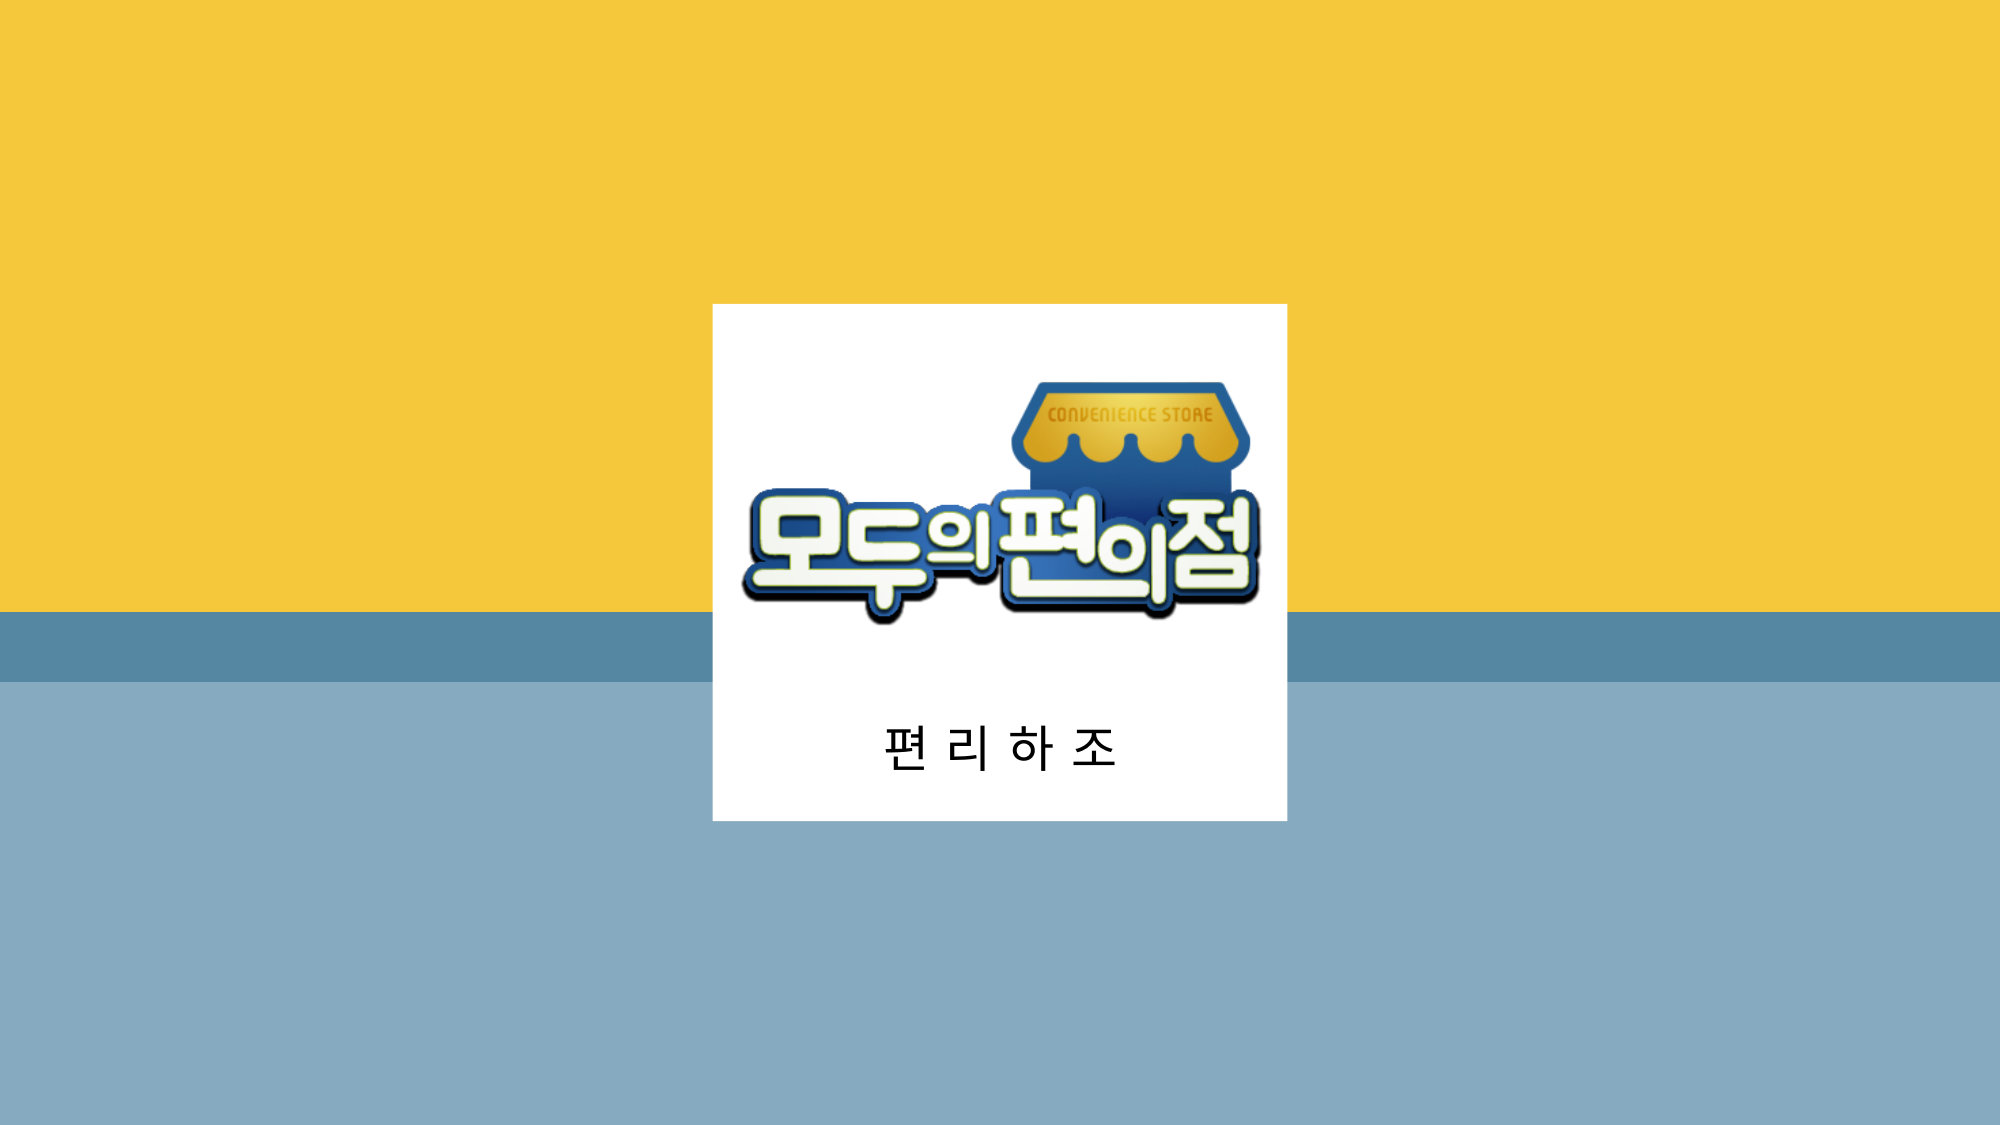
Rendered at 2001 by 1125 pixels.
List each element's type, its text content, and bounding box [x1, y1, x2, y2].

text_box [711, 303, 1288, 822]
text_box [1288, 611, 2000, 683]
text_box [0, 611, 711, 683]
picture [734, 370, 1267, 630]
text_box [0, 0, 2000, 611]
text_box 편리하조 [827, 679, 1174, 785]
text_box [0, 683, 2000, 1125]
